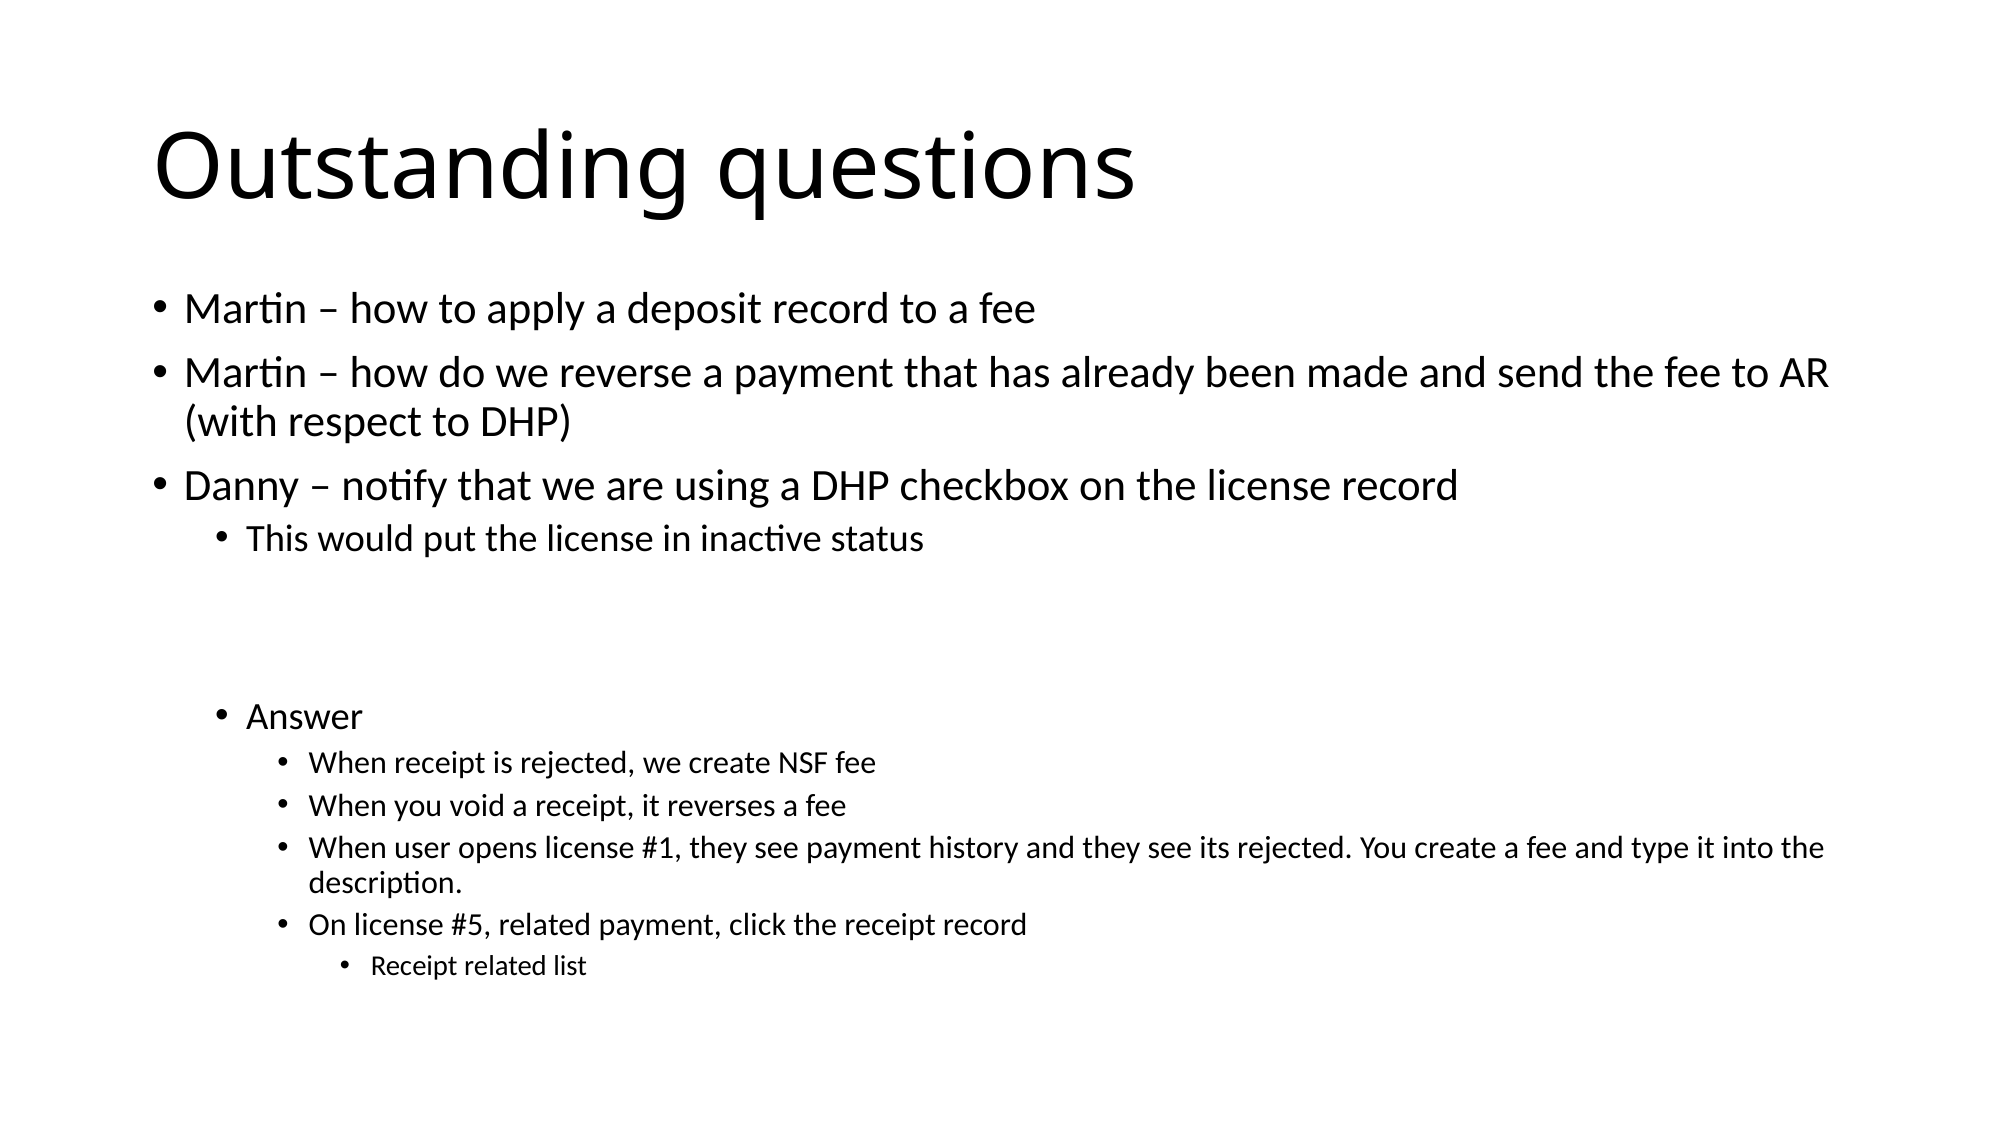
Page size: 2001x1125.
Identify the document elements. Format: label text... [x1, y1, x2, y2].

list Martin – how to apply a deposit record to a fee Martin – how do we reverse a payment that has already been made and send the fee to AR (with respect to DHP) Danny – notify that we are using a DHP checkbox on the license record This would put the license in inactive status Answer When receipt is rejected, we create NSF fee When you void a receipt, it reverses a fee When user opens license #1, they see payment history and they see its rejected. You create a fee and type it into the description. On license #5, related payment, click the receipt record Receipt related list [137, 277, 1863, 992]
title Outstanding questions [137, 59, 1863, 277]
